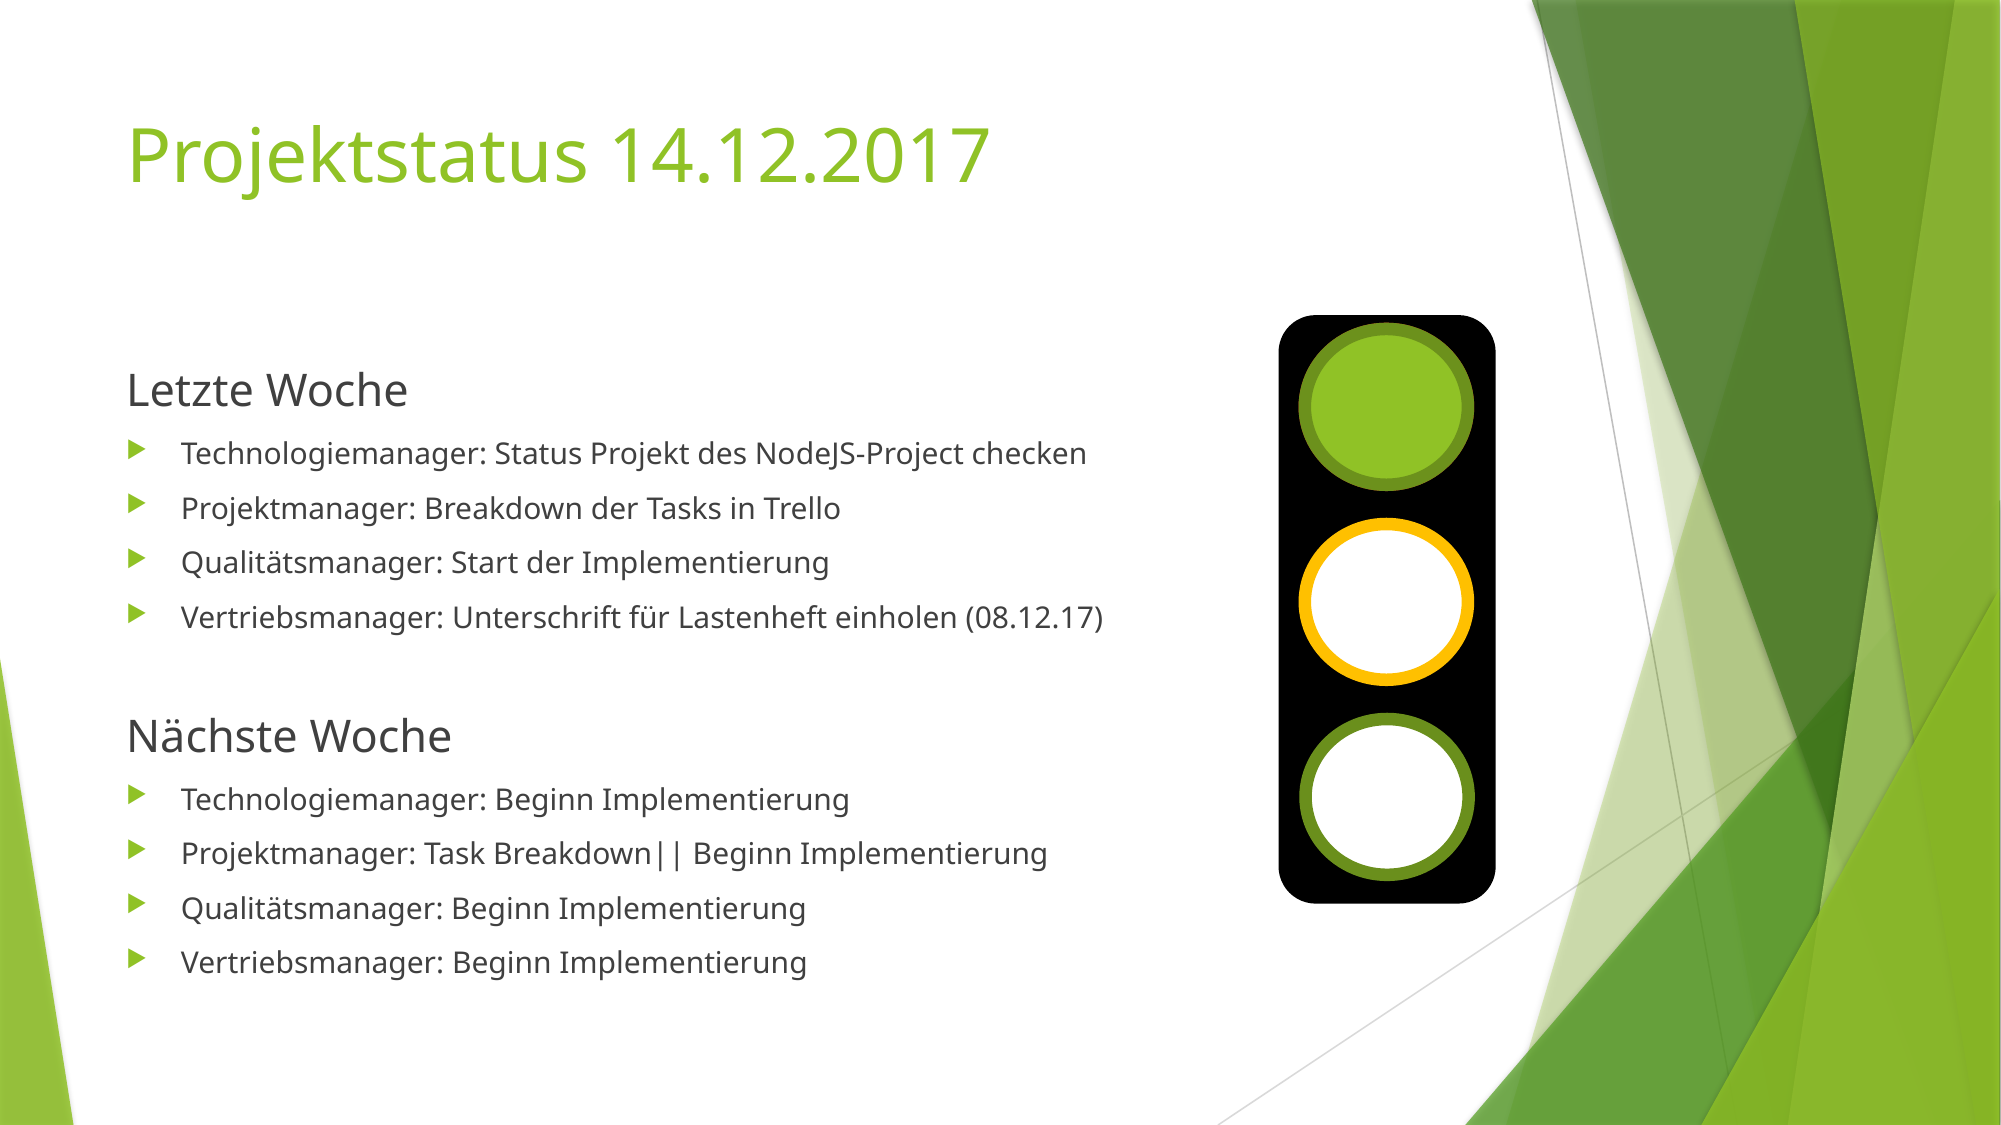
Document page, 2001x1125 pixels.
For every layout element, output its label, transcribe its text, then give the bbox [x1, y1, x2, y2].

text_box [1303, 522, 1470, 682]
title Projektstatus 14.12.2017 [111, 99, 1522, 317]
list Letzte Woche Technologiemanager: Status Projekt des NodeJS-Project checken Projektmanager: Breakdown der Tasks in Trello Qualitätsmanager: Start der Implementierung Vertriebsmanager: Unterschrift für Lastenheft einholen (08.12.17) Nächste Woche Technologiemanager: Beginn Implementierung Projektmanager: Task Breakdown|| Beginn Implementierung Qualitätsmanager: Beginn Implementierung Vertriebsmanager: Beginn Implementierung [111, 354, 1522, 992]
text_box [1278, 315, 1496, 904]
text_box [1303, 717, 1471, 877]
text_box [1303, 327, 1470, 487]
